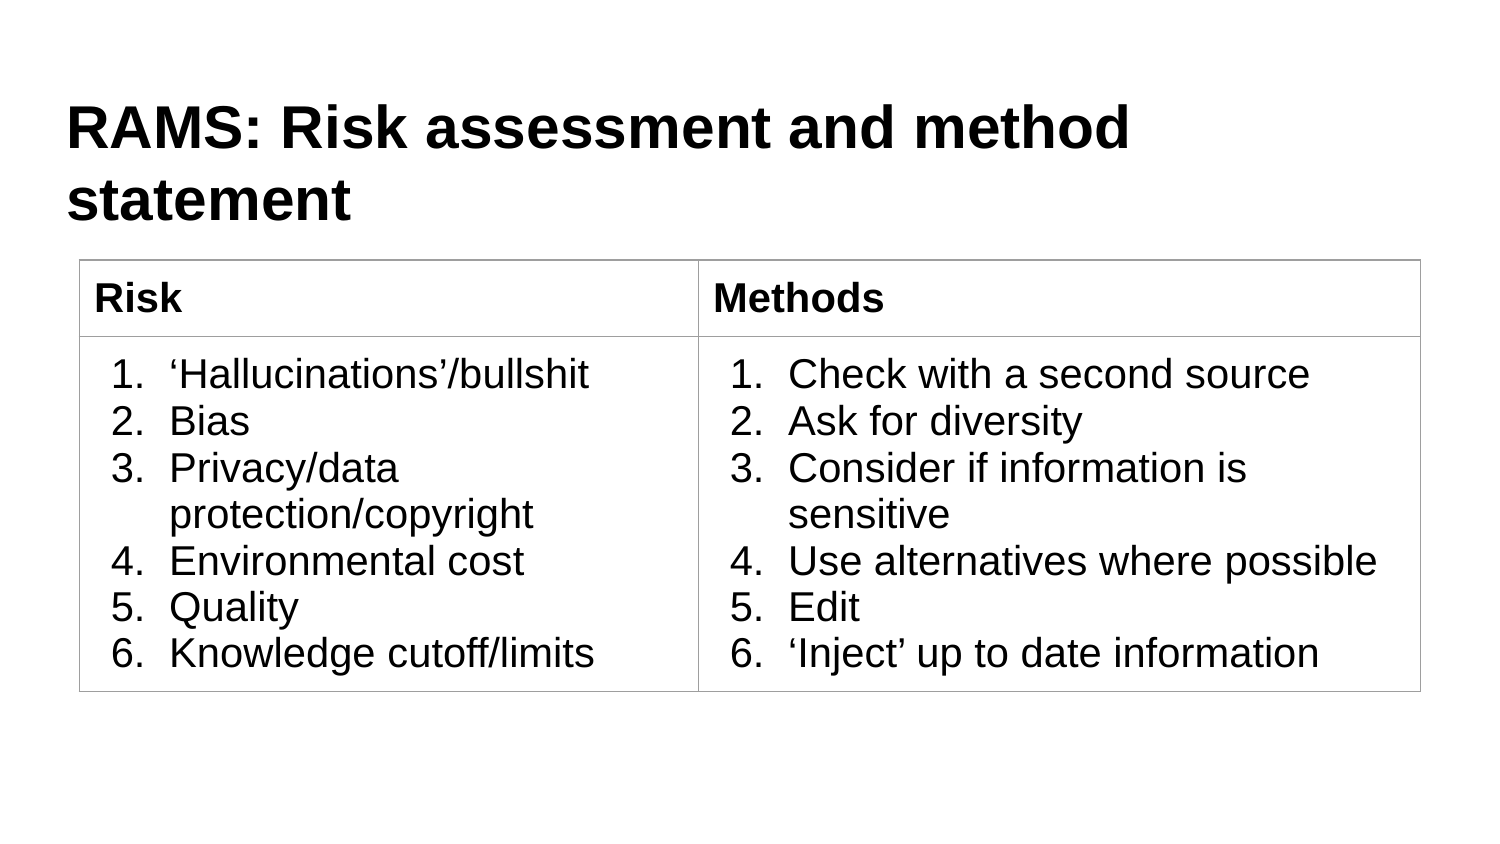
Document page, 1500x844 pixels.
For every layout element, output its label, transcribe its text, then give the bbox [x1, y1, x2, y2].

title RAMS: Risk assessment and method statement [51, 72, 1449, 167]
table_header Risk [80, 261, 698, 336]
table_header Methods [699, 261, 1420, 336]
table_cell ‘Hallucinations’/bullshit Bias Privacy/data protection/copyright Environmental cost Quality Knowledge cutoff/limits [80, 337, 698, 691]
table_cell Check with a second source Ask for diversity Consider if information is sensitive Use alternatives where possible Edit ‘Inject’ up to date information [699, 337, 1420, 691]
